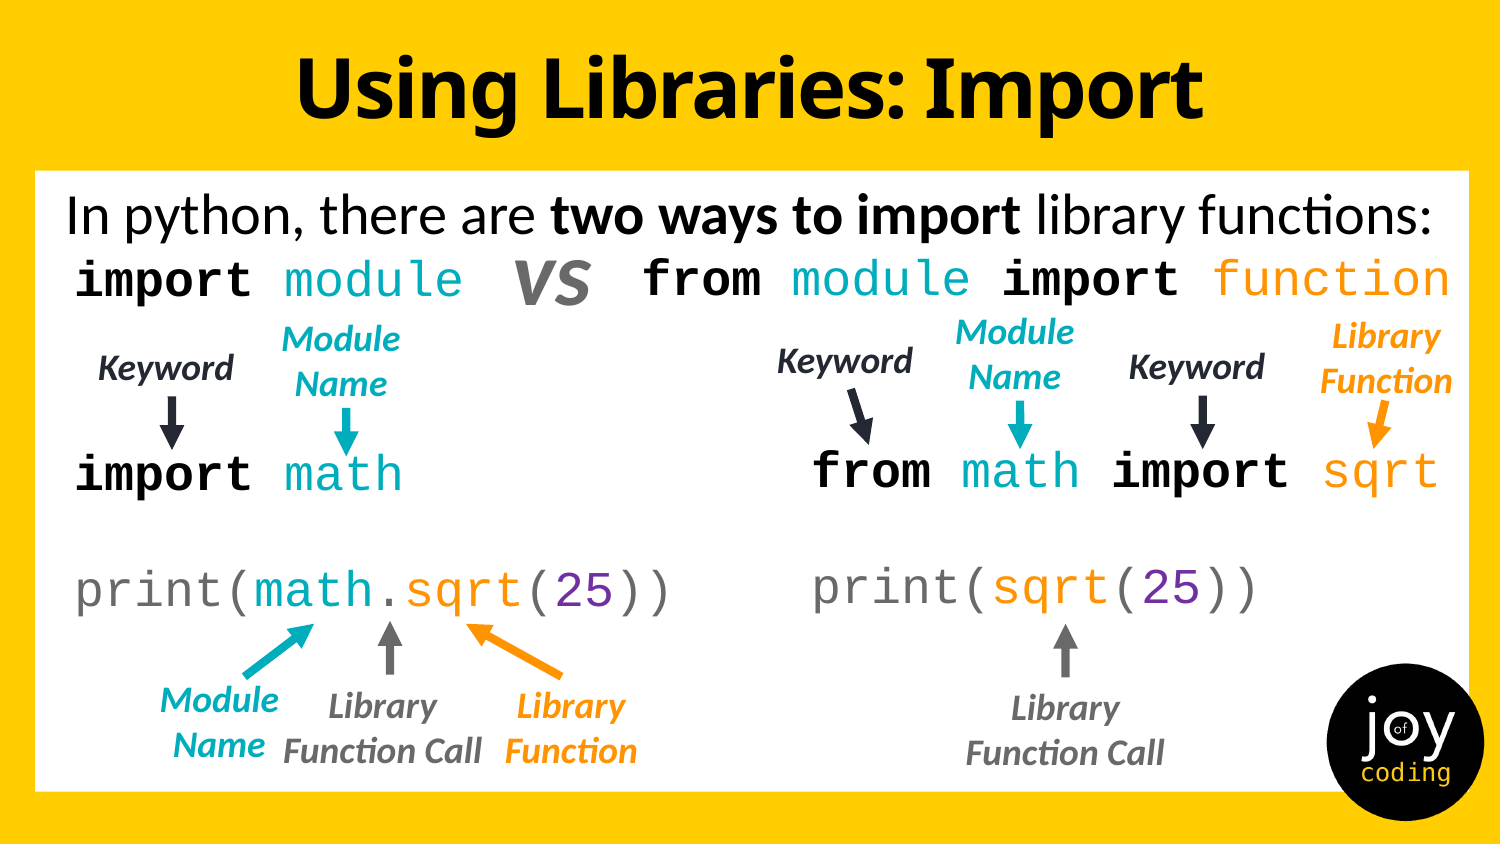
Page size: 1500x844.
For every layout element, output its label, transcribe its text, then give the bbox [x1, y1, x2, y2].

text_box Keyword [762, 328, 906, 389]
picture [1325, 663, 1485, 823]
text_box Keyword [1114, 334, 1289, 395]
text_box [1013, 400, 1027, 450]
text_box Library Function [485, 673, 658, 779]
text_box [383, 620, 397, 675]
text_box Keyword [83, 335, 232, 396]
text_box import math print(math.sqrt(25)) [59, 444, 778, 694]
text_box [850, 389, 871, 445]
text_box Module Name [110, 667, 329, 773]
text_box [465, 623, 562, 677]
text_box [165, 396, 179, 451]
text_box [1059, 623, 1072, 678]
text_box Module Name [232, 307, 450, 412]
text_box [1196, 395, 1209, 450]
text_box Library Function Call [266, 673, 485, 779]
title Using Libraries: Import [33, 35, 1468, 147]
text_box [244, 623, 315, 677]
text_box [340, 407, 353, 457]
text_box Library Function [1300, 303, 1473, 408]
text_box Module Name [906, 299, 1124, 405]
text_box from math import sqrt print(sqrt(25)) [796, 442, 1500, 662]
text_box Library Function Call [949, 675, 1182, 781]
text_box [1370, 400, 1386, 450]
text_box import module [59, 260, 762, 341]
text_box vs [494, 206, 610, 331]
text_box from module import function [626, 249, 1493, 328]
list In python, there are two ways to import library functions: [33, 173, 1467, 260]
